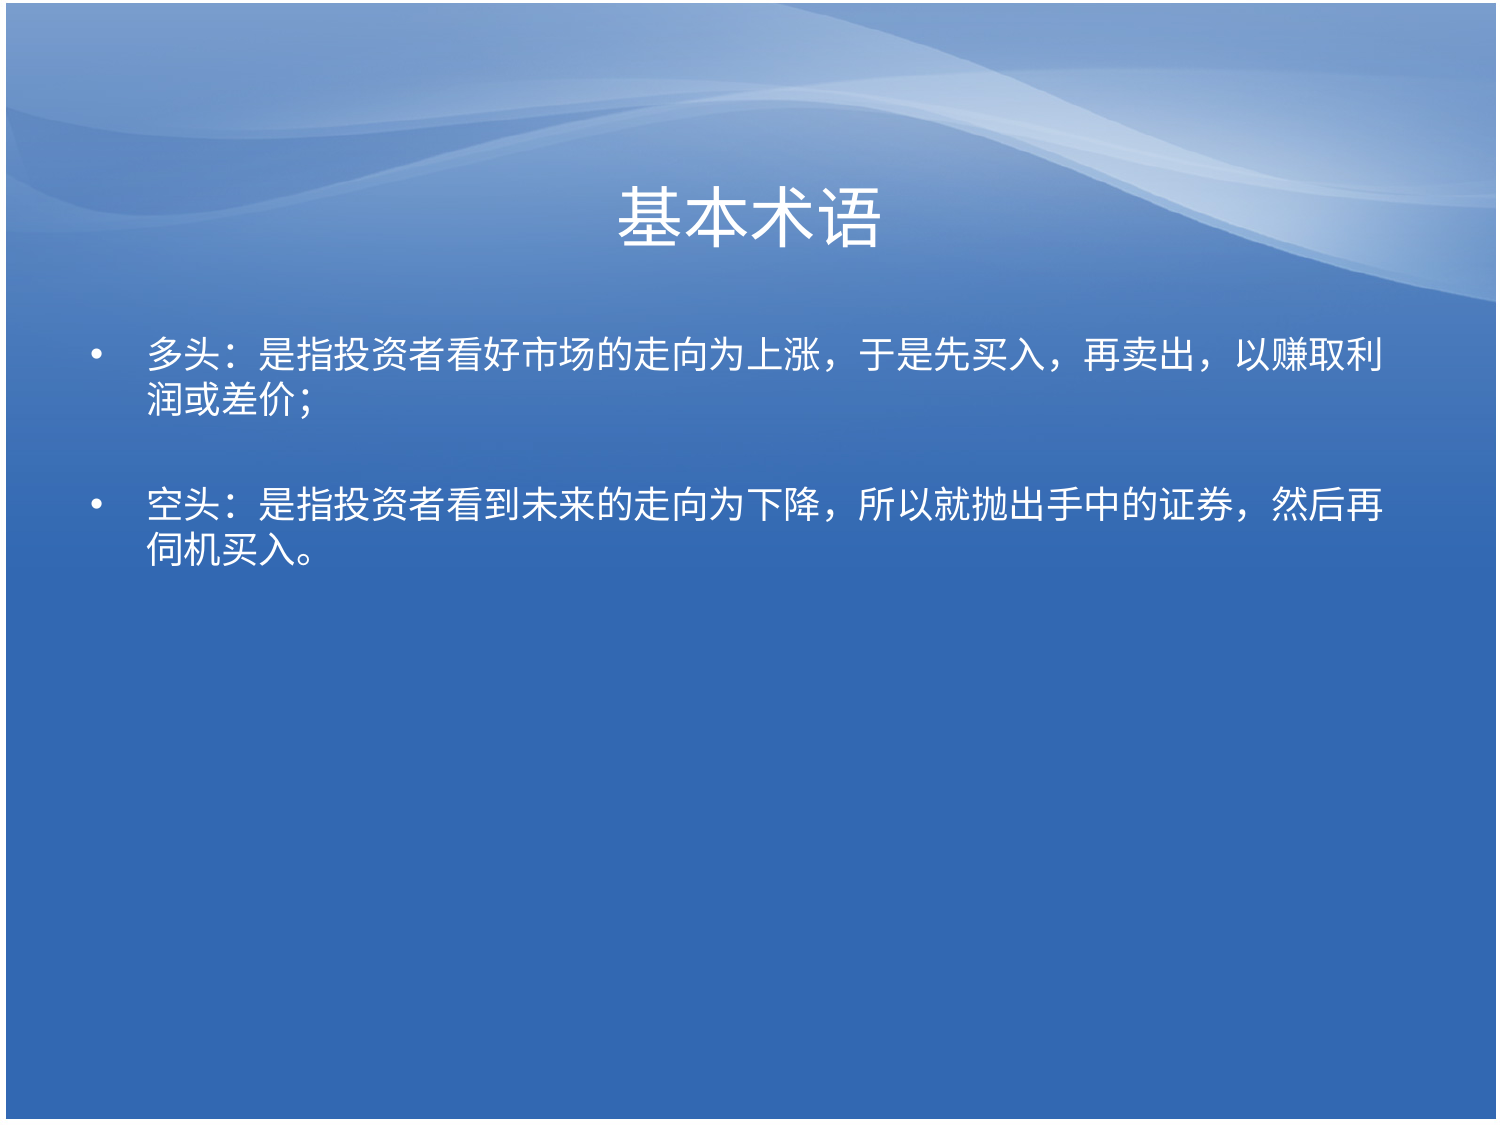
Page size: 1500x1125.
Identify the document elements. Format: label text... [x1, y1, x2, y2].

picture [0, 0, 1500, 1125]
title 基本术语 [75, 127, 1425, 305]
list 多头：是指投资者看好市场的走向为上涨，于是先买入，再卖出，以赚取利润或差价； 空头：是指投资者看到未来的走向为下降，所以就抛出手中的证券，然后再伺机买入。 [75, 323, 1425, 1067]
